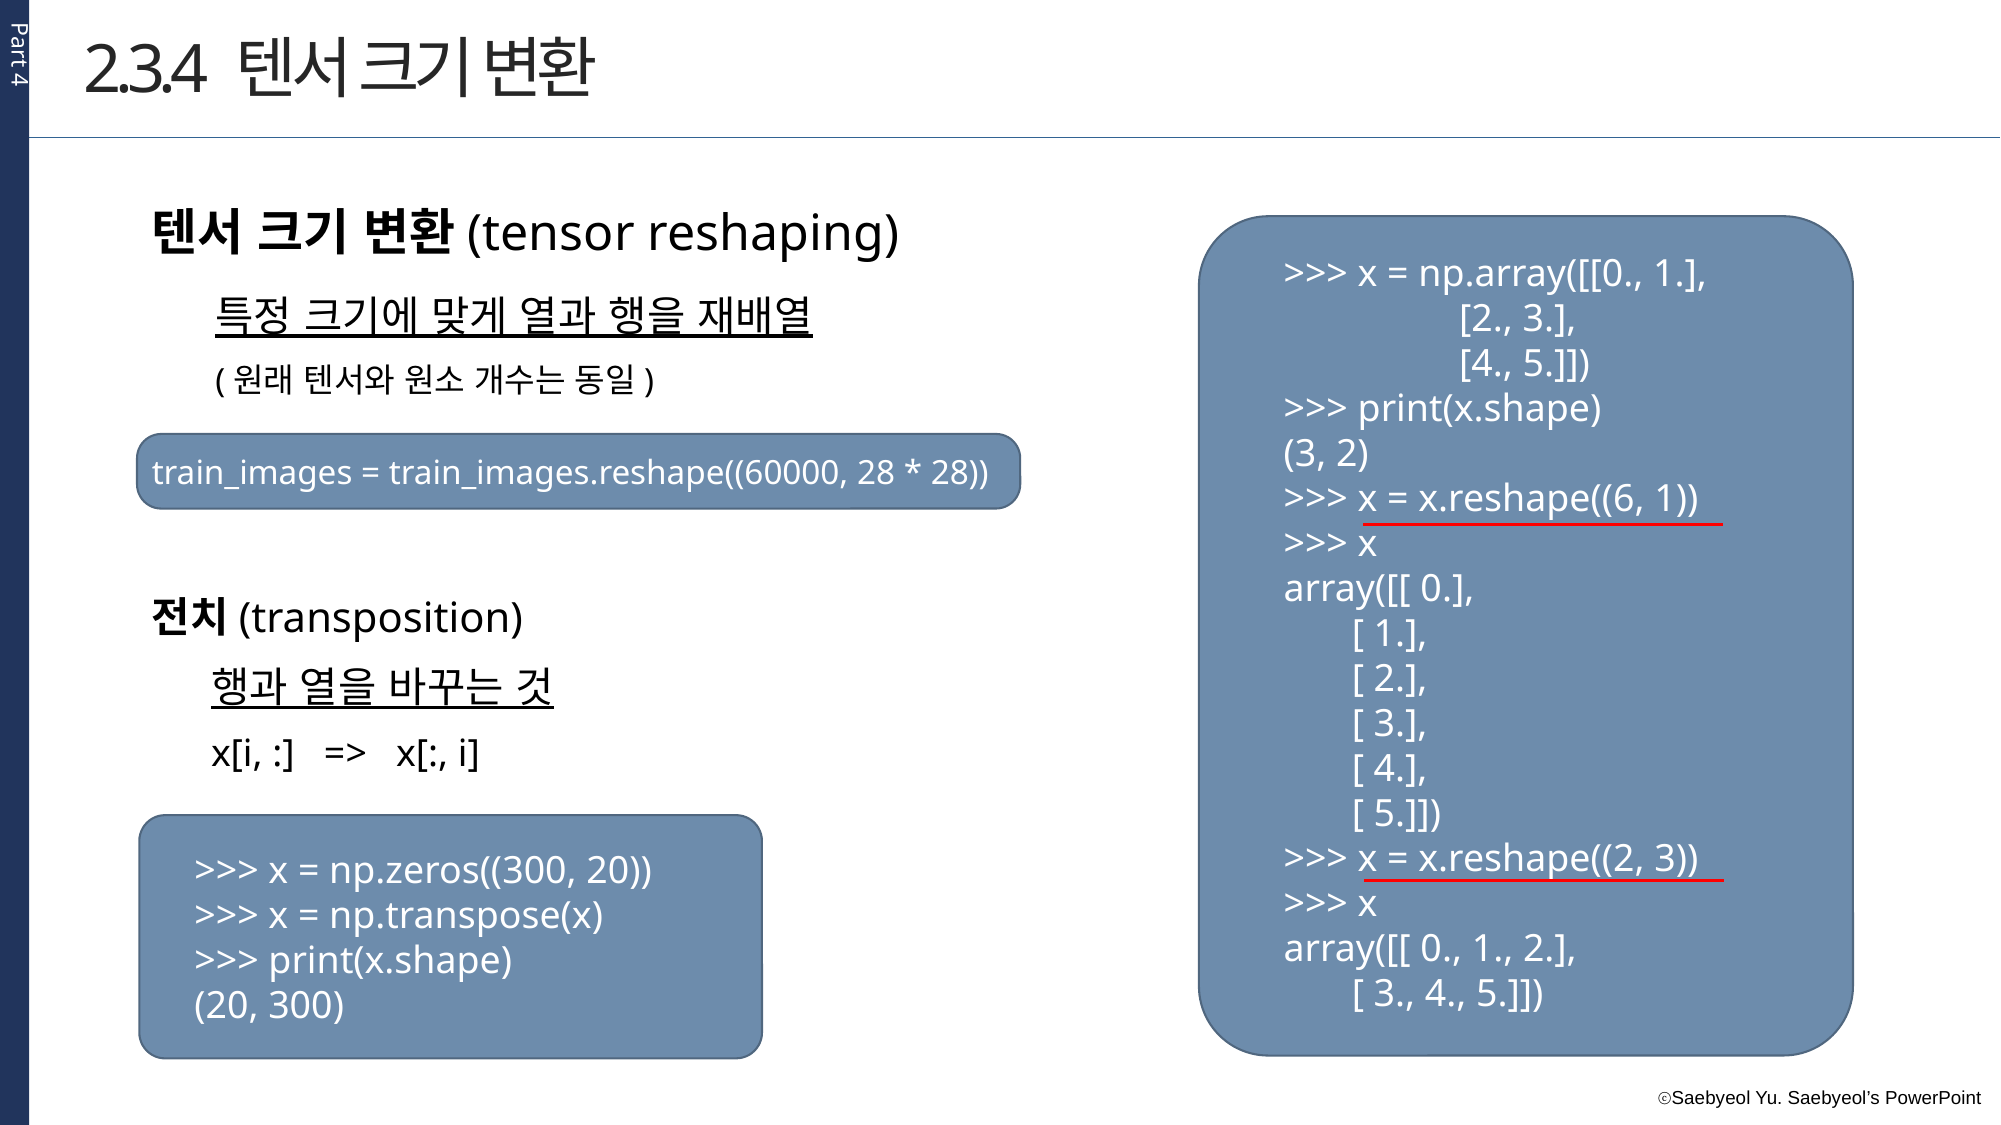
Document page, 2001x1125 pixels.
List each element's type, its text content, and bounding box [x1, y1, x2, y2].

text_box Part 4 [0, 8, 42, 312]
text_box [138, 814, 764, 1060]
text_box 텐서 크기 변환(tensor reshaping) [137, 193, 956, 269]
text_box [0, 312, 30, 1125]
text_box [141, 432, 1017, 443]
text_box [1197, 215, 1855, 1057]
text_box 전치(transposition) [137, 583, 956, 649]
text_box 행과 열을 바꾸는 것 x[i, :] => x[:, i] [196, 653, 1015, 782]
text_box 2.3.4 텐서 크기 변환 [68, 18, 614, 113]
text_box [0, 0, 30, 8]
text_box 특정 크기에 맞게 열과 행을 재배열 (원래 텐서와 원소 개수는 동일) [200, 282, 892, 407]
text_box train_images = train_images.reshape((60000, 28 * 28)) [137, 443, 1150, 499]
text_box [140, 499, 1017, 510]
text_box >>> x = np.zeros((300, 20)) >>> x = np.transpose(x) >>> print(x.shape) (20, 300) [179, 838, 703, 1033]
text_box >>> x = np.array([[0., 1.], [2., 3.], [4., 5.]]) >>> print(x.shape) (3, 2) >>> x = x.reshape((6, 1)) >>> x array([[ 0.], [ 1.], [ 2.], [ 3.], [ 4.], [ 5.]]) >>> x = x.reshape((2, 3)) >>> x array([[ 0., 1., 2.], [ 3., 4., 5.]]) [1268, 242, 1784, 1022]
